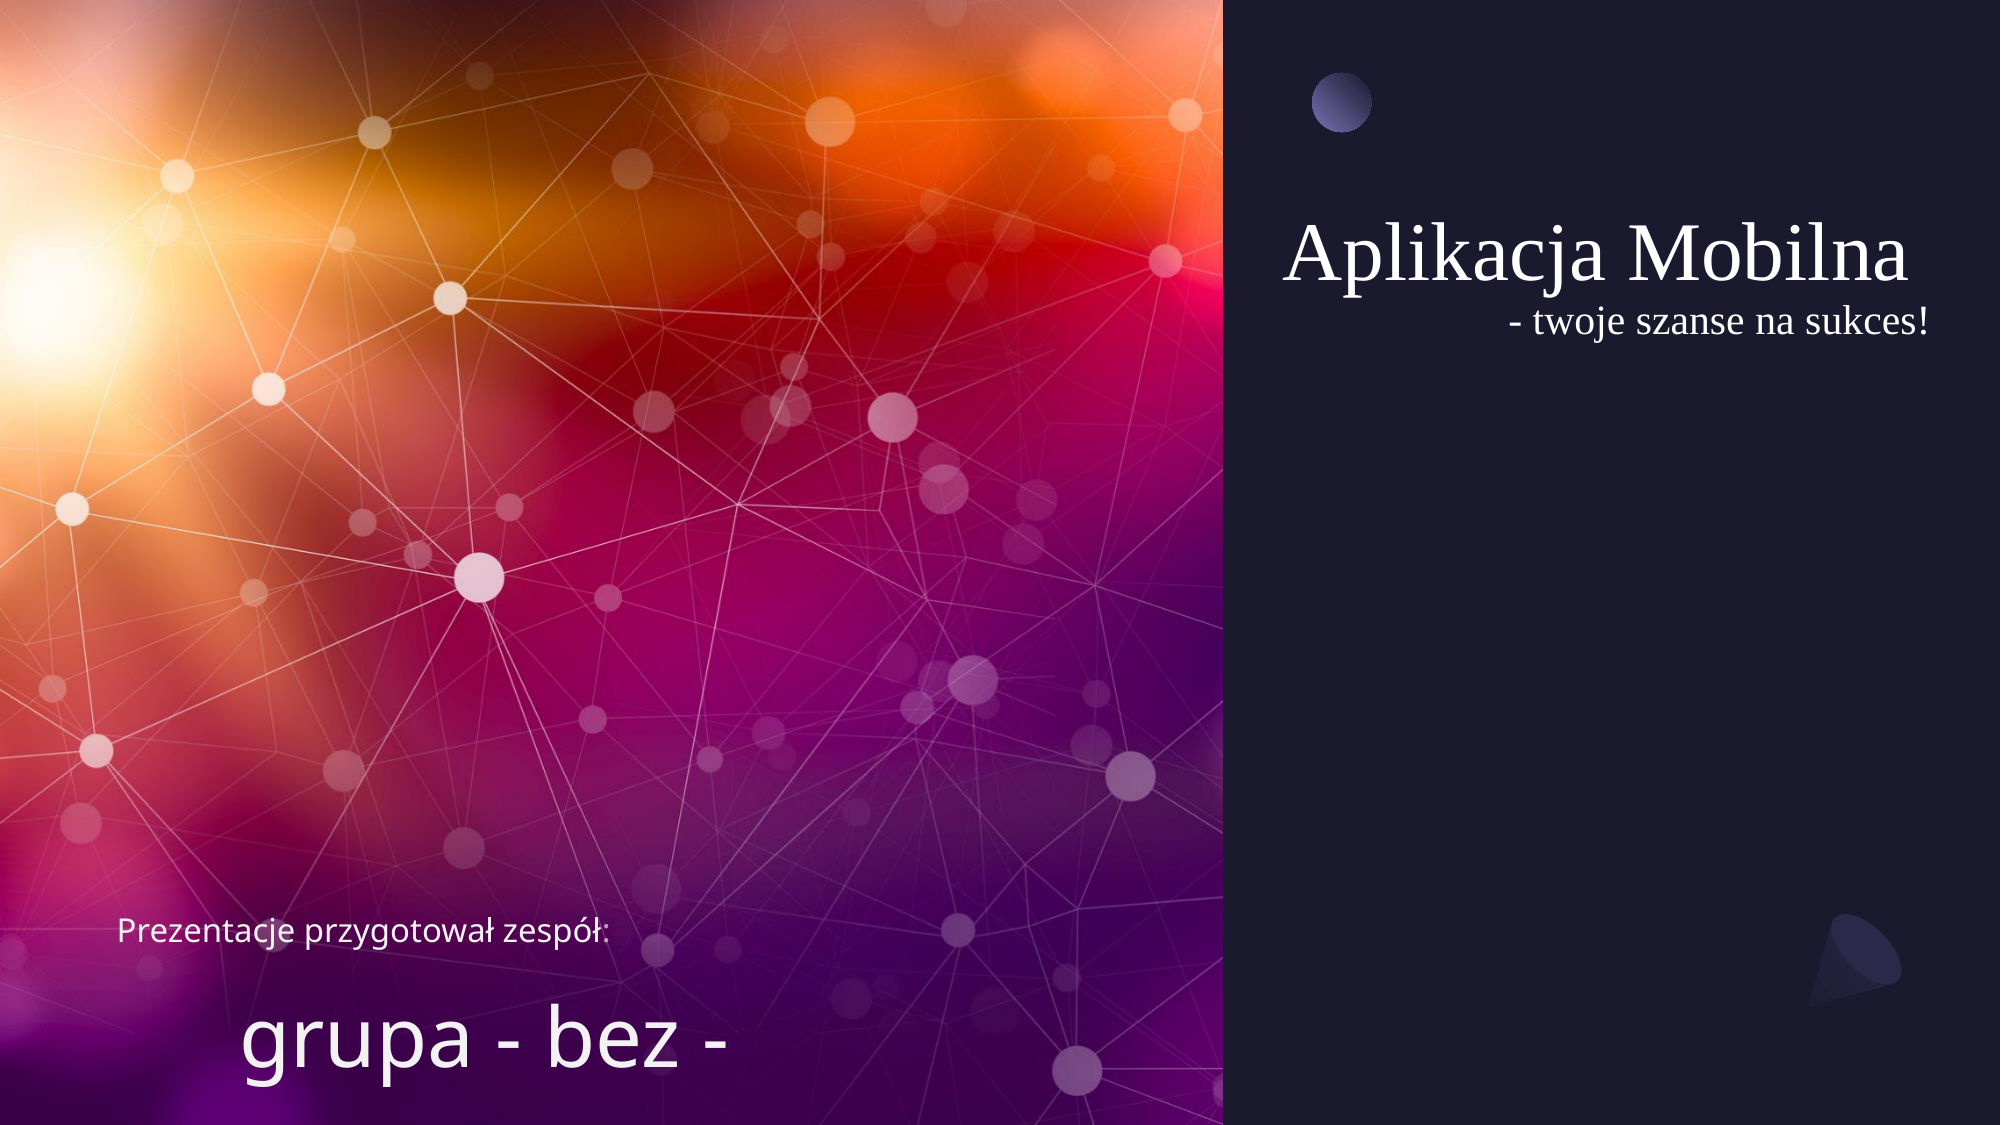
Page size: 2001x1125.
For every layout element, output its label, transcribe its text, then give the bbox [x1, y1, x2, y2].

title Aplikacja Mobilna - twoje szanse na sukces! [1248, 37, 1932, 344]
picture [0, 0, 1223, 1125]
